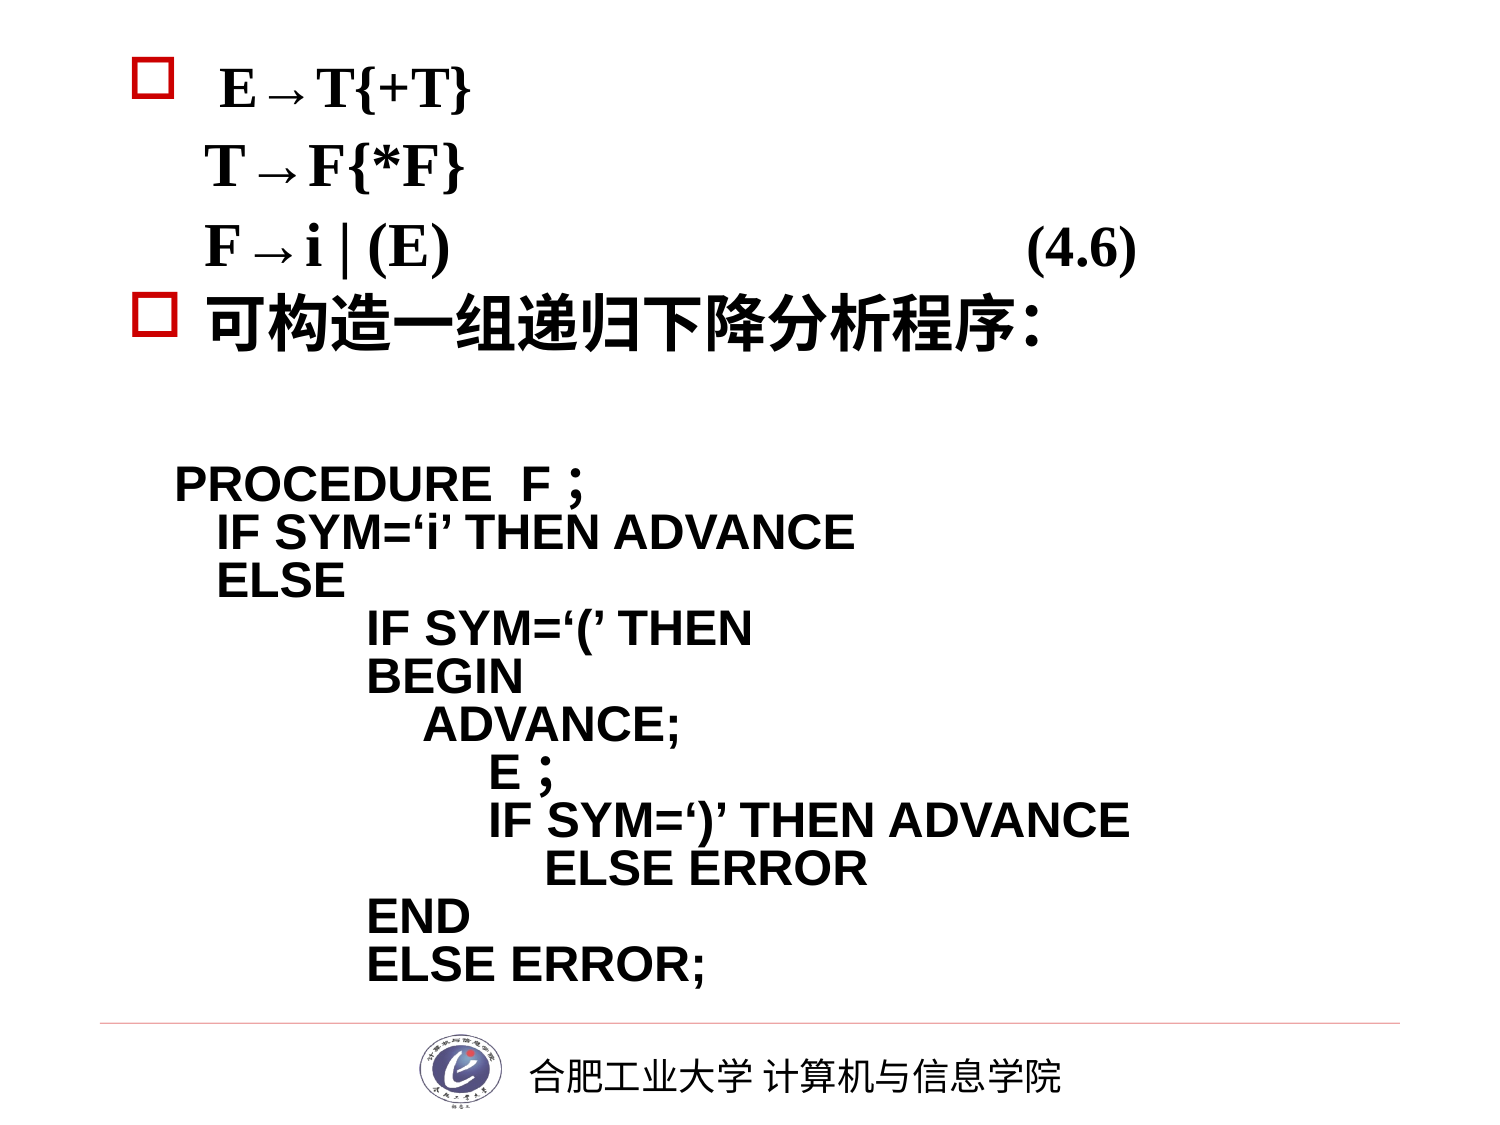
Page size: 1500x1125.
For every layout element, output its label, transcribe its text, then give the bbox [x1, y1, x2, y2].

text_box PROCEDURE F； IF SYM=‘i’ THEN ADVANCE ELSE IF SYM=‘(’ THEN BEGIN ADVANCE; E； IF SYM=‘)’ THEN ADVANCE ELSE ERROR END ELSE ERROR; [159, 456, 1329, 1000]
picture [419, 1034, 502, 1110]
slide_number [1116, 1023, 1442, 1102]
list E→T{+T} T→F{*F} F→i | (E) (4.6) 可构造一组递归下降分析程序： [112, 50, 1375, 398]
